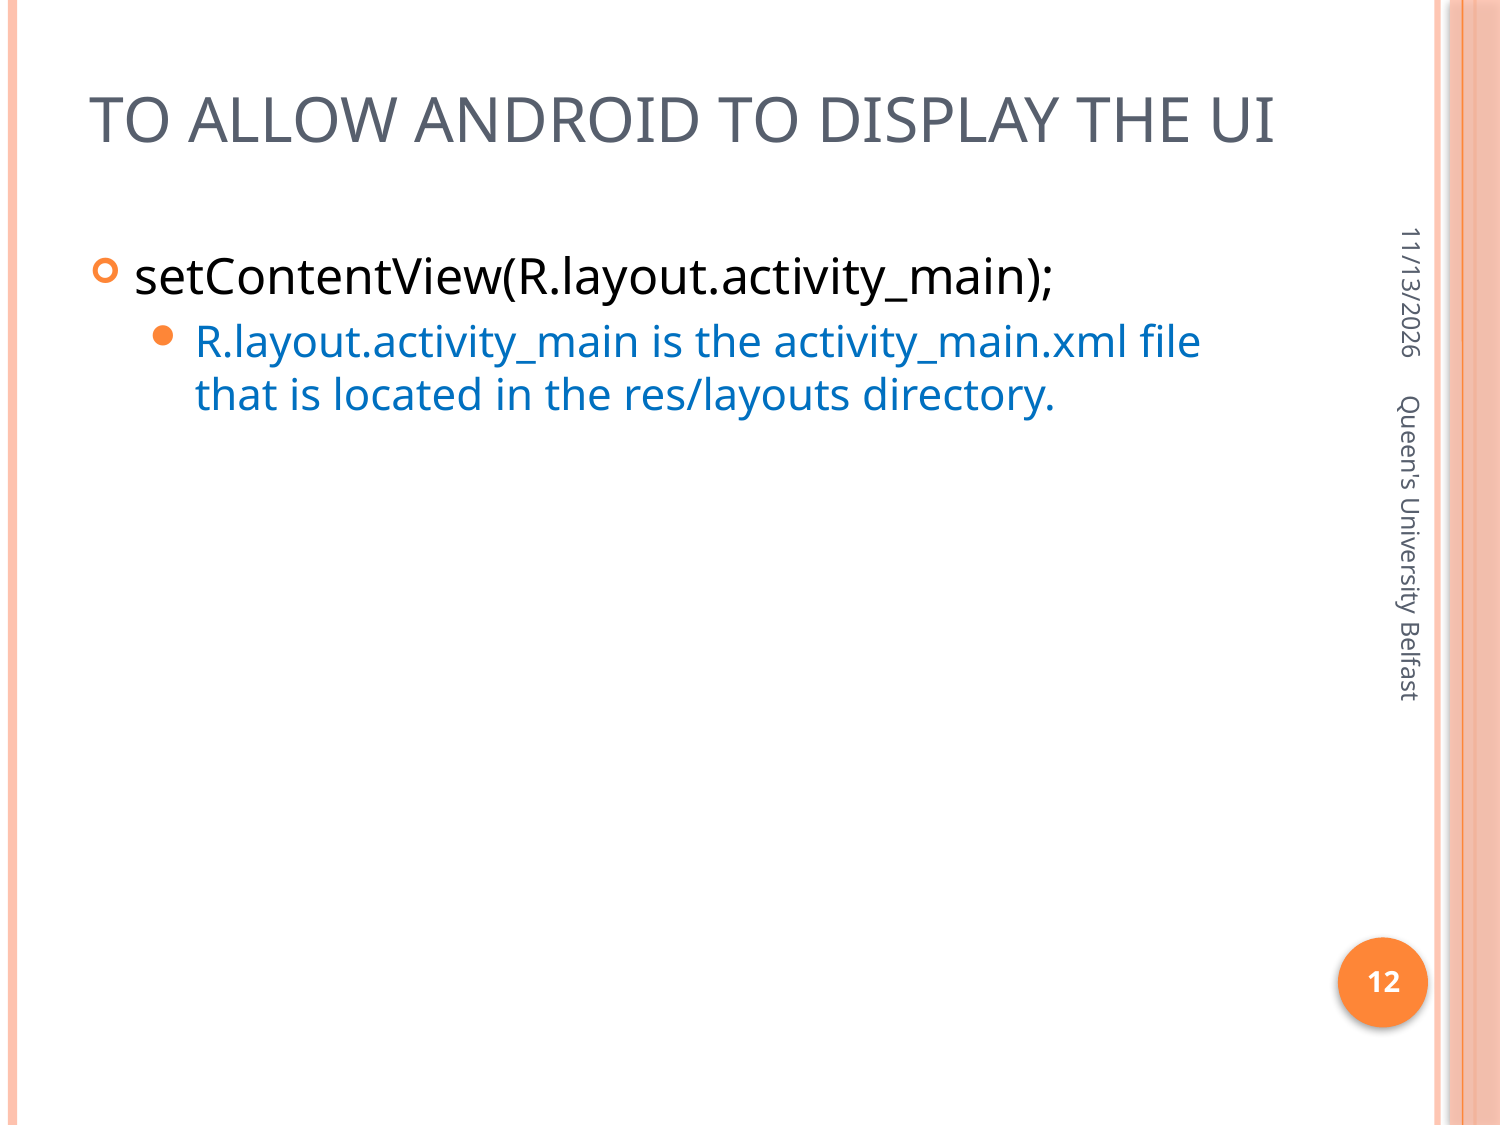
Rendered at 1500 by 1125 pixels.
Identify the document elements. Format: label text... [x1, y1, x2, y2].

title To allow android to display the ui [75, 45, 1300, 163]
footer Queen's University Belfast [1379, 380, 1440, 906]
list setContentView(R.layout.activity_main); R.layout.activity_main is the activity_main.xml file that is located in the res/layouts directory. [75, 237, 1300, 1062]
slide_number 12 [1333, 940, 1434, 1027]
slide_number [1378, 43, 1442, 374]
